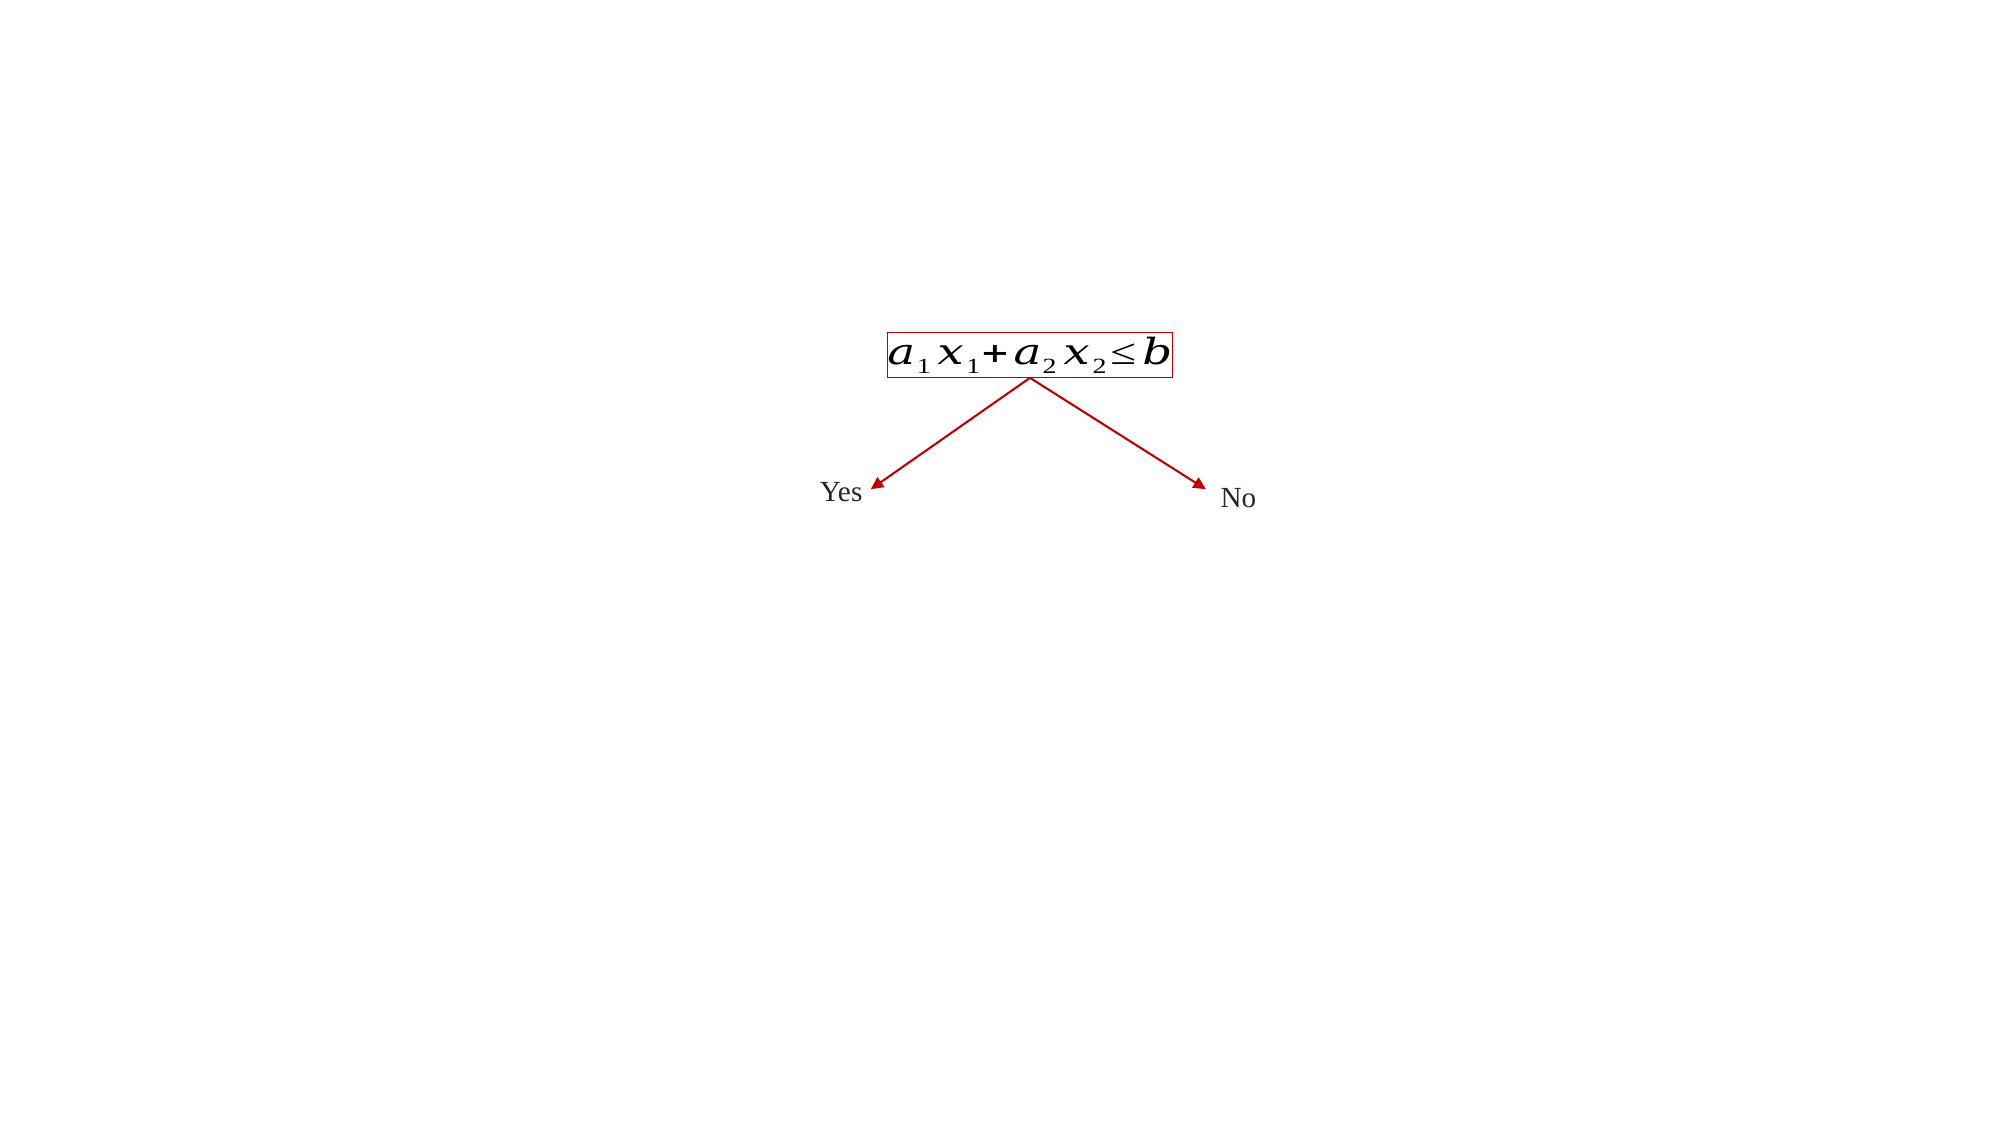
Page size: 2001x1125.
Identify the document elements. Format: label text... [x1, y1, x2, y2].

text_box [1030, 377, 1206, 490]
text_box No [1205, 470, 1292, 521]
text_box Yes [805, 464, 891, 515]
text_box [870, 377, 1030, 490]
